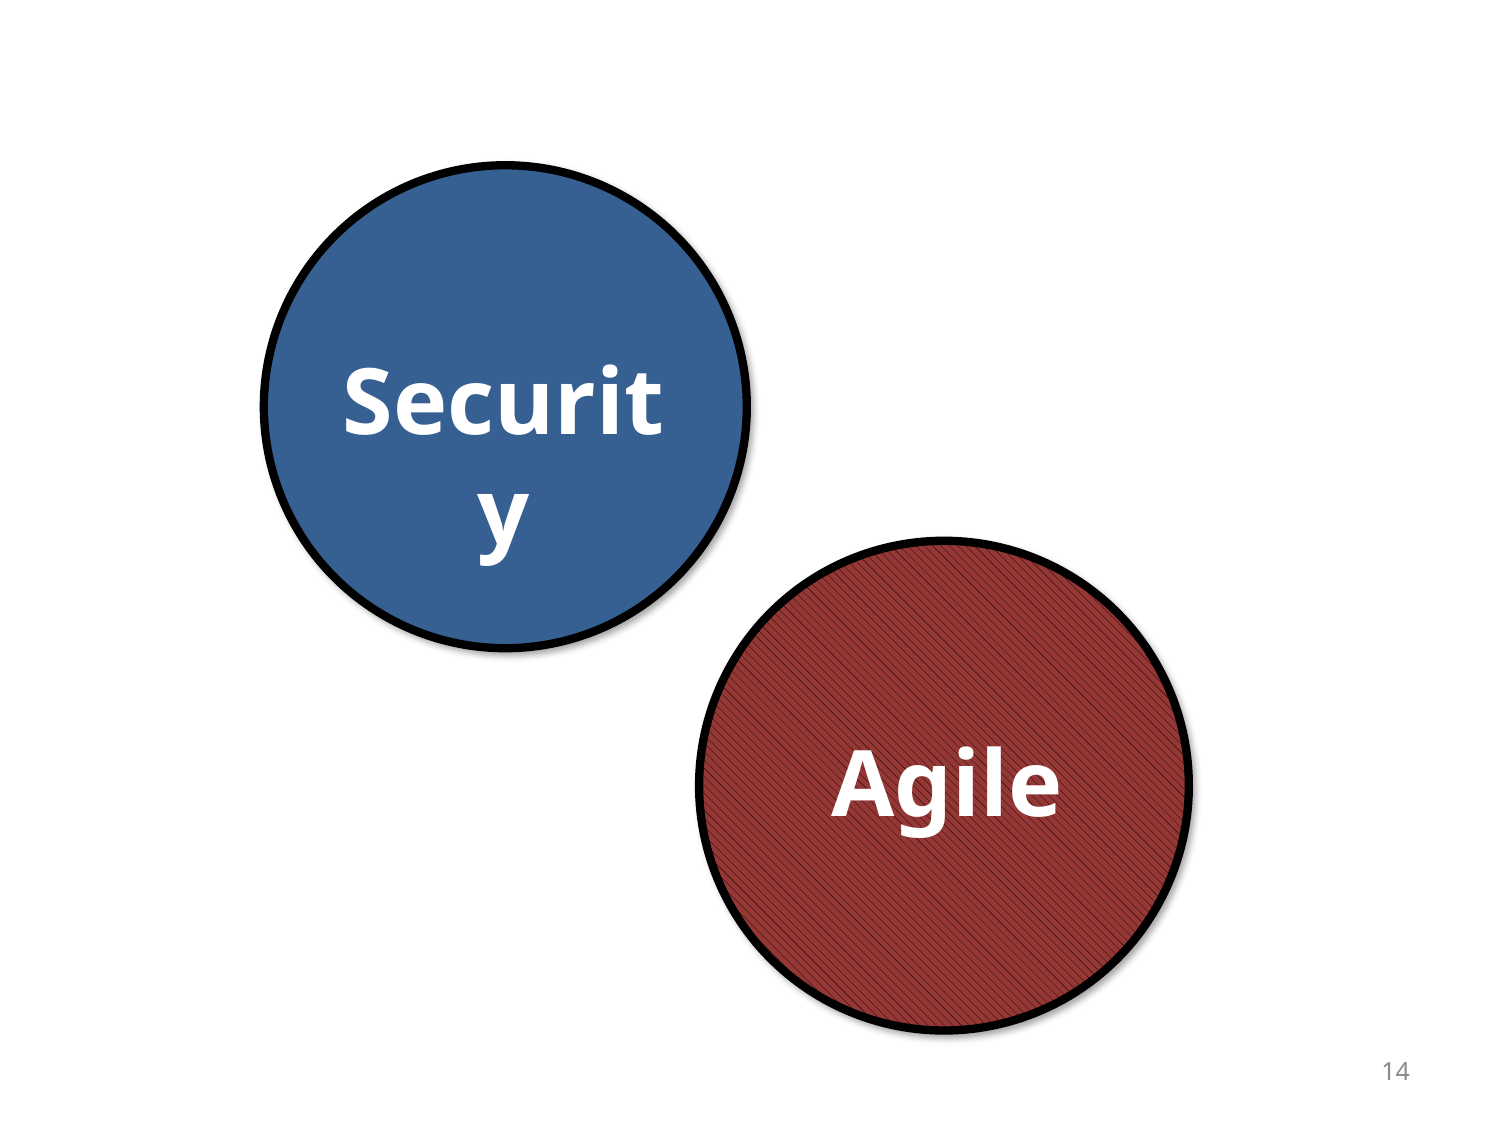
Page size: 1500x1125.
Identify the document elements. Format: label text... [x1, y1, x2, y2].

slide_number 14 [1074, 1042, 1425, 1103]
text_box Agile [747, 717, 1148, 842]
text_box Security [303, 335, 704, 571]
text_box [327, 571, 684, 649]
text_box [263, 164, 748, 546]
text_box [698, 540, 1190, 1032]
